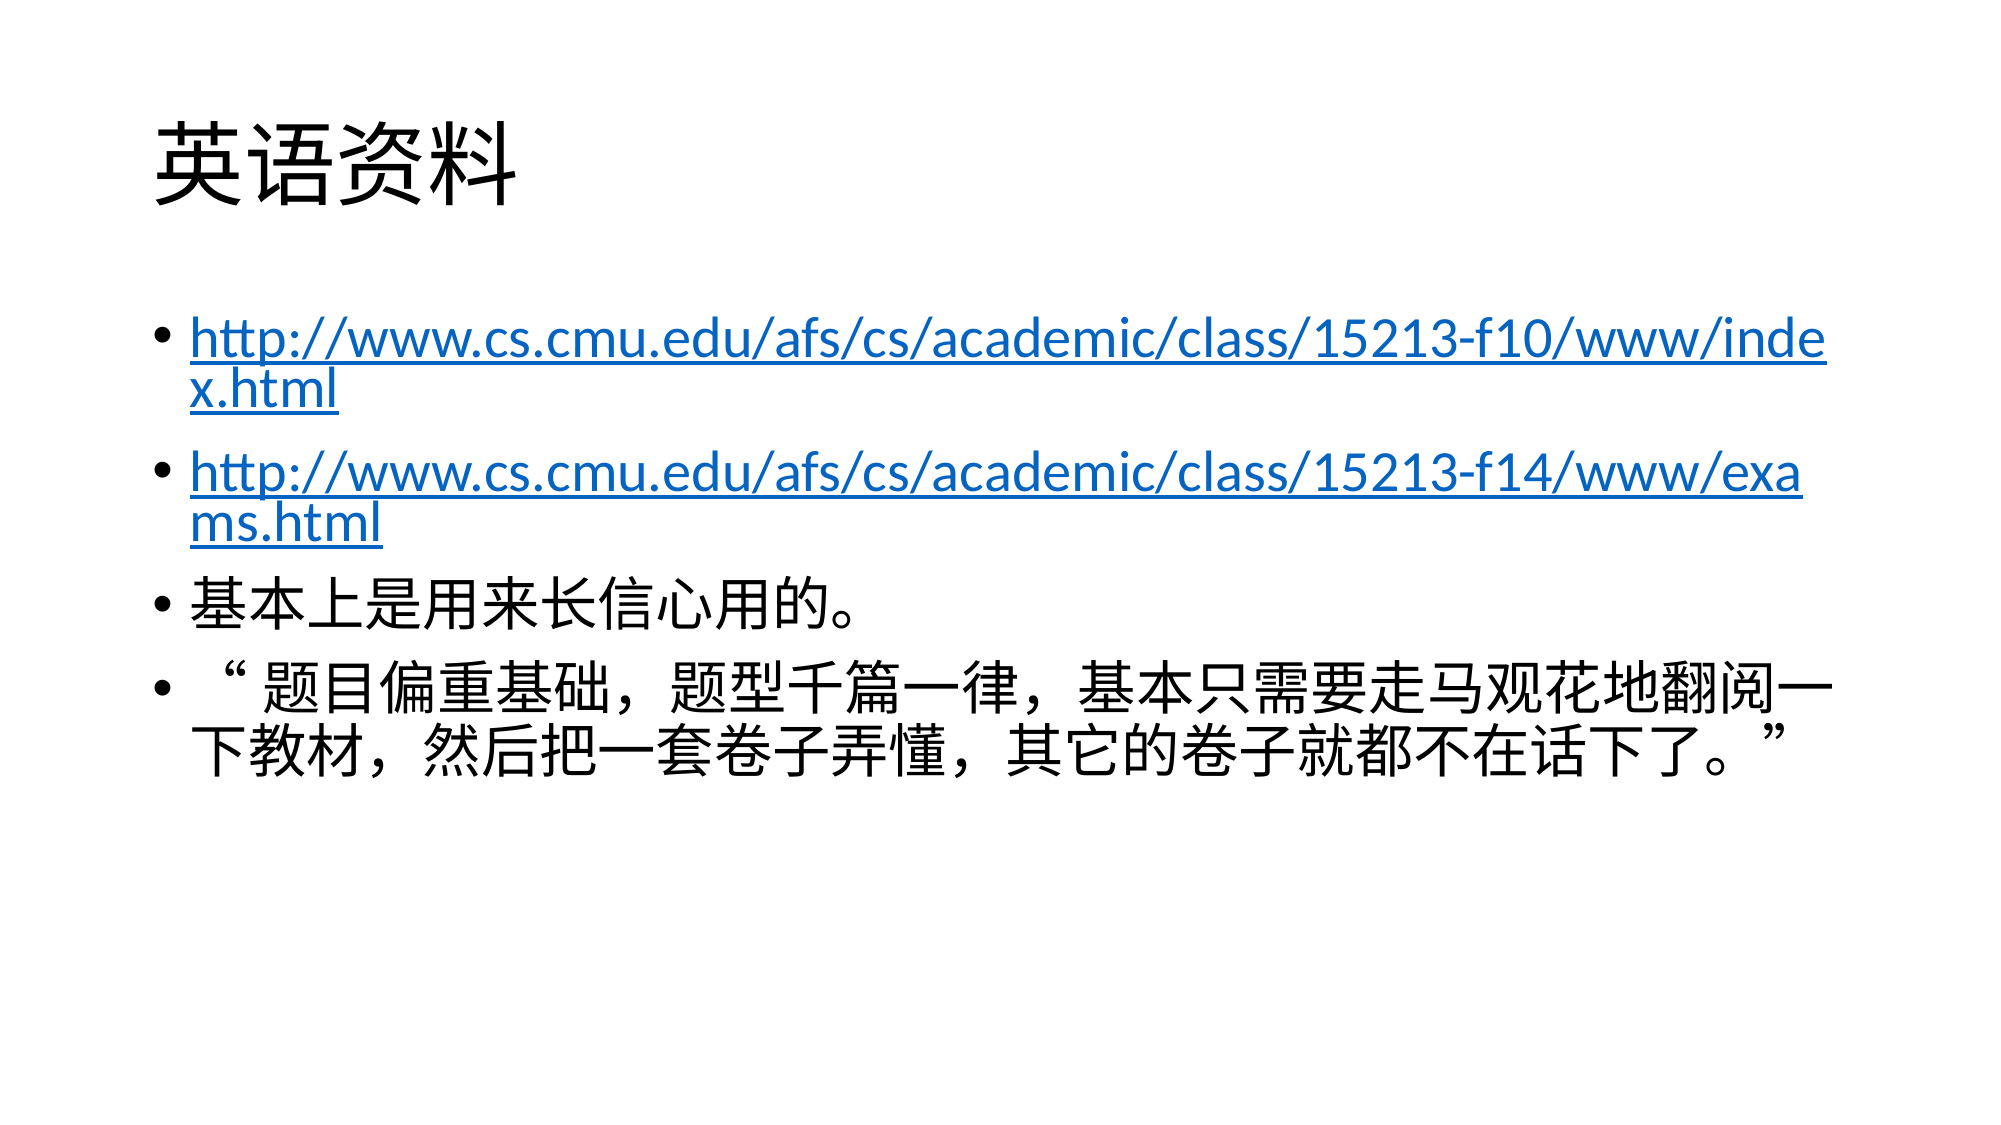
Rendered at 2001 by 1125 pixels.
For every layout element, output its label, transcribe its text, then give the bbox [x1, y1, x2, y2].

list http://www.cs.cmu.edu/afs/cs/academic/class/15213-f10/www/index.html http://www.cs.cmu.edu/afs/cs/academic/class/15213-f14/www/exams.html 基本上是用来长信心用的。 “题目偏重基础，题型千篇一律，基本只需要走马观花地翻阅一下教材，然后把一套卷子弄懂，其它的卷子就都不在话下了。” [137, 299, 1863, 1014]
title 英语资料 [137, 59, 1863, 278]
